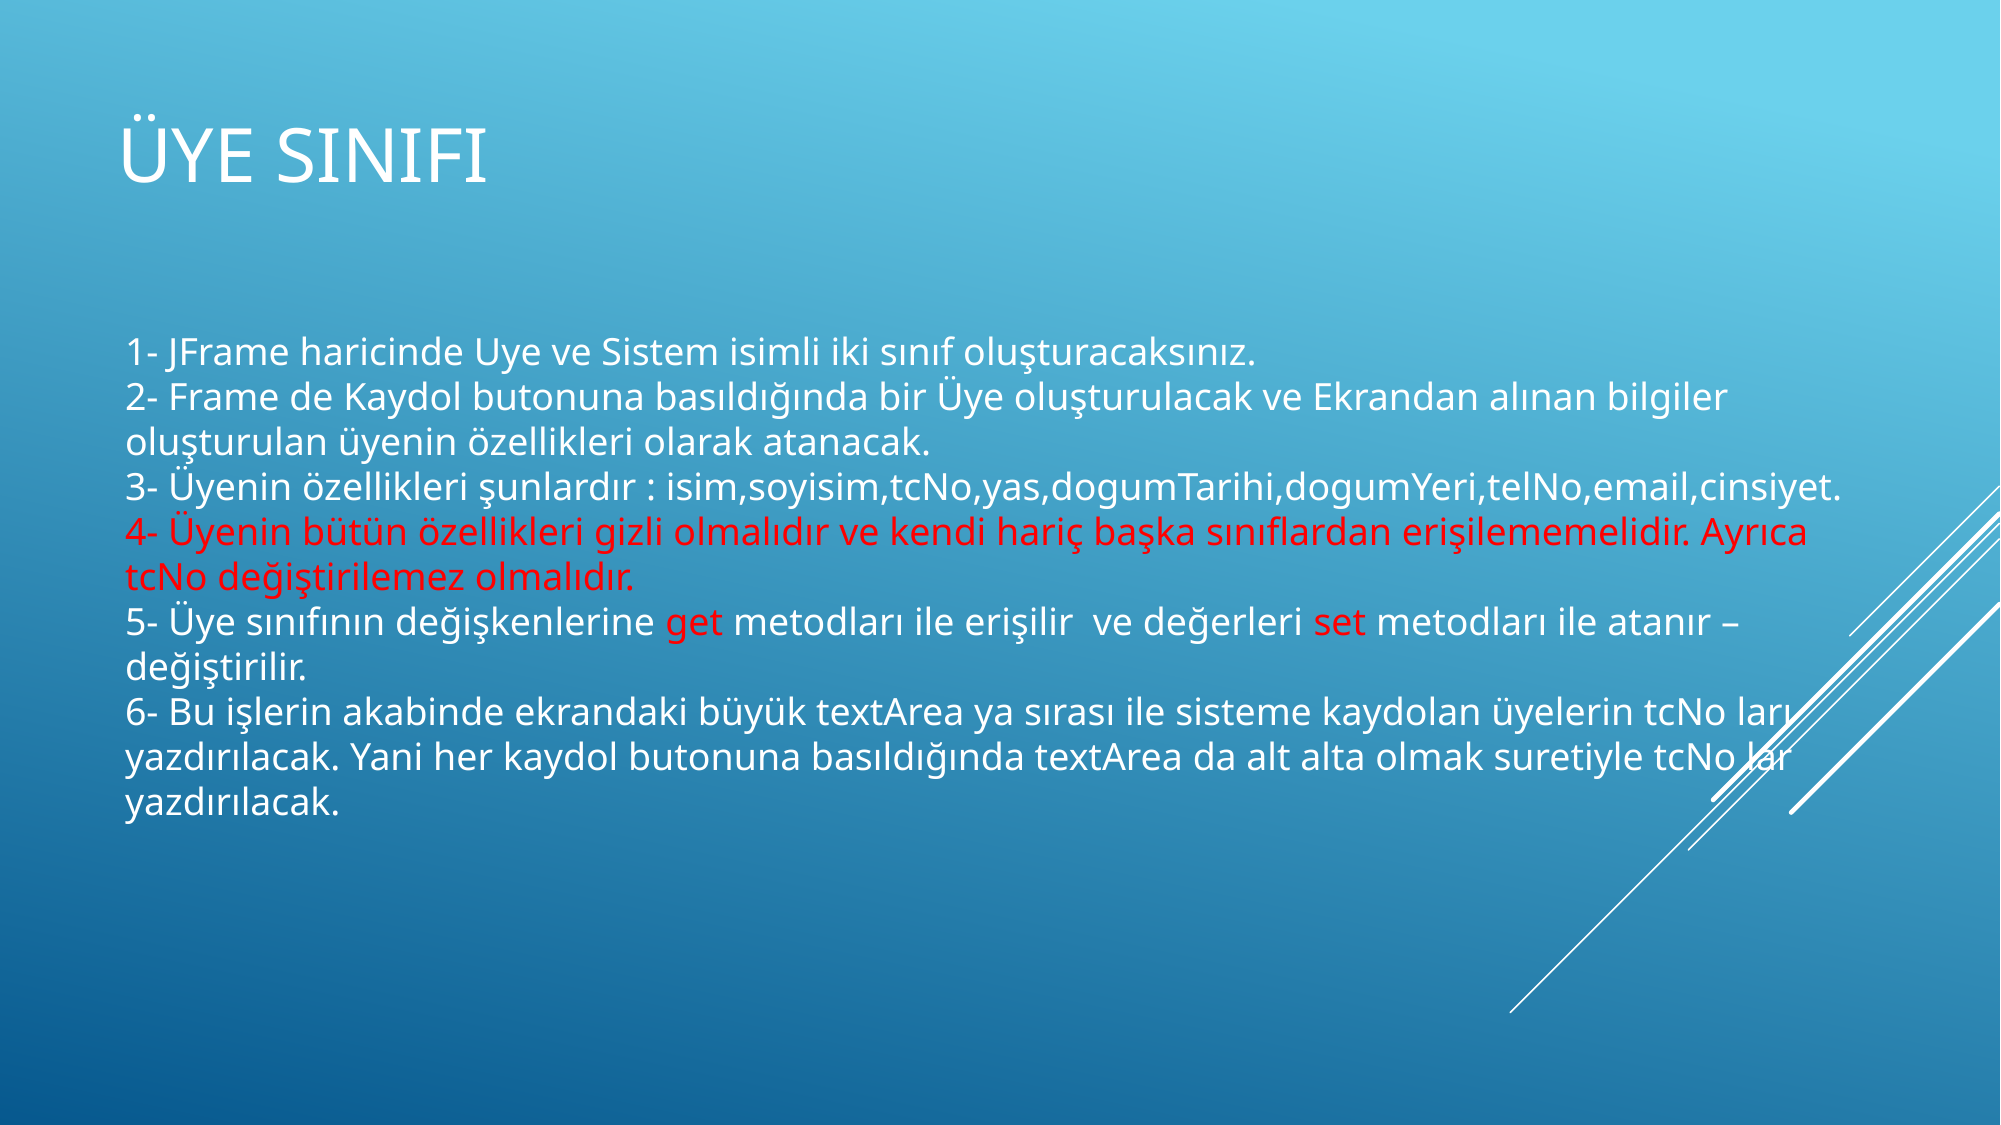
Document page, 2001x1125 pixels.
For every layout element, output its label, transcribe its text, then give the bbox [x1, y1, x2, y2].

text_box 1- JFrame haricinde Uye ve Sistem isimli iki sınıf oluşturacaksınız. 2- Frame de Kaydol butonuna basıldığında bir Üye oluşturulacak ve Ekrandan alınan bilgiler oluşturulan üyenin özellikleri olarak atanacak. 3- Üyenin özellikleri şunlardır : isim,soyisim,tcNo,yas,dogumTarihi,dogumYeri,telNo,email,cinsiyet. 4- Üyenin bütün özellikleri gizli olmalıdır ve kendi hariç başka sınıflardan erişilememelidir. Ayrıca tcNo değiştirilemez olmalıdır. 5- Üye sınıfının değişkenlerine get metodları ile erişilir ve değerleri set metodları ile atanır – değiştirilir. 6- Bu işlerin akabinde ekrandaki büyük textArea ya sırası ile sisteme kaydolan üyelerin tcNo ları yazdırılacak. Yani her kaydol butonuna basıldığında textArea da alt alta olmak suretiyle tcNo lar yazdırılacak. [110, 320, 1875, 831]
title ÜYE sınıfı [102, 73, 1503, 321]
